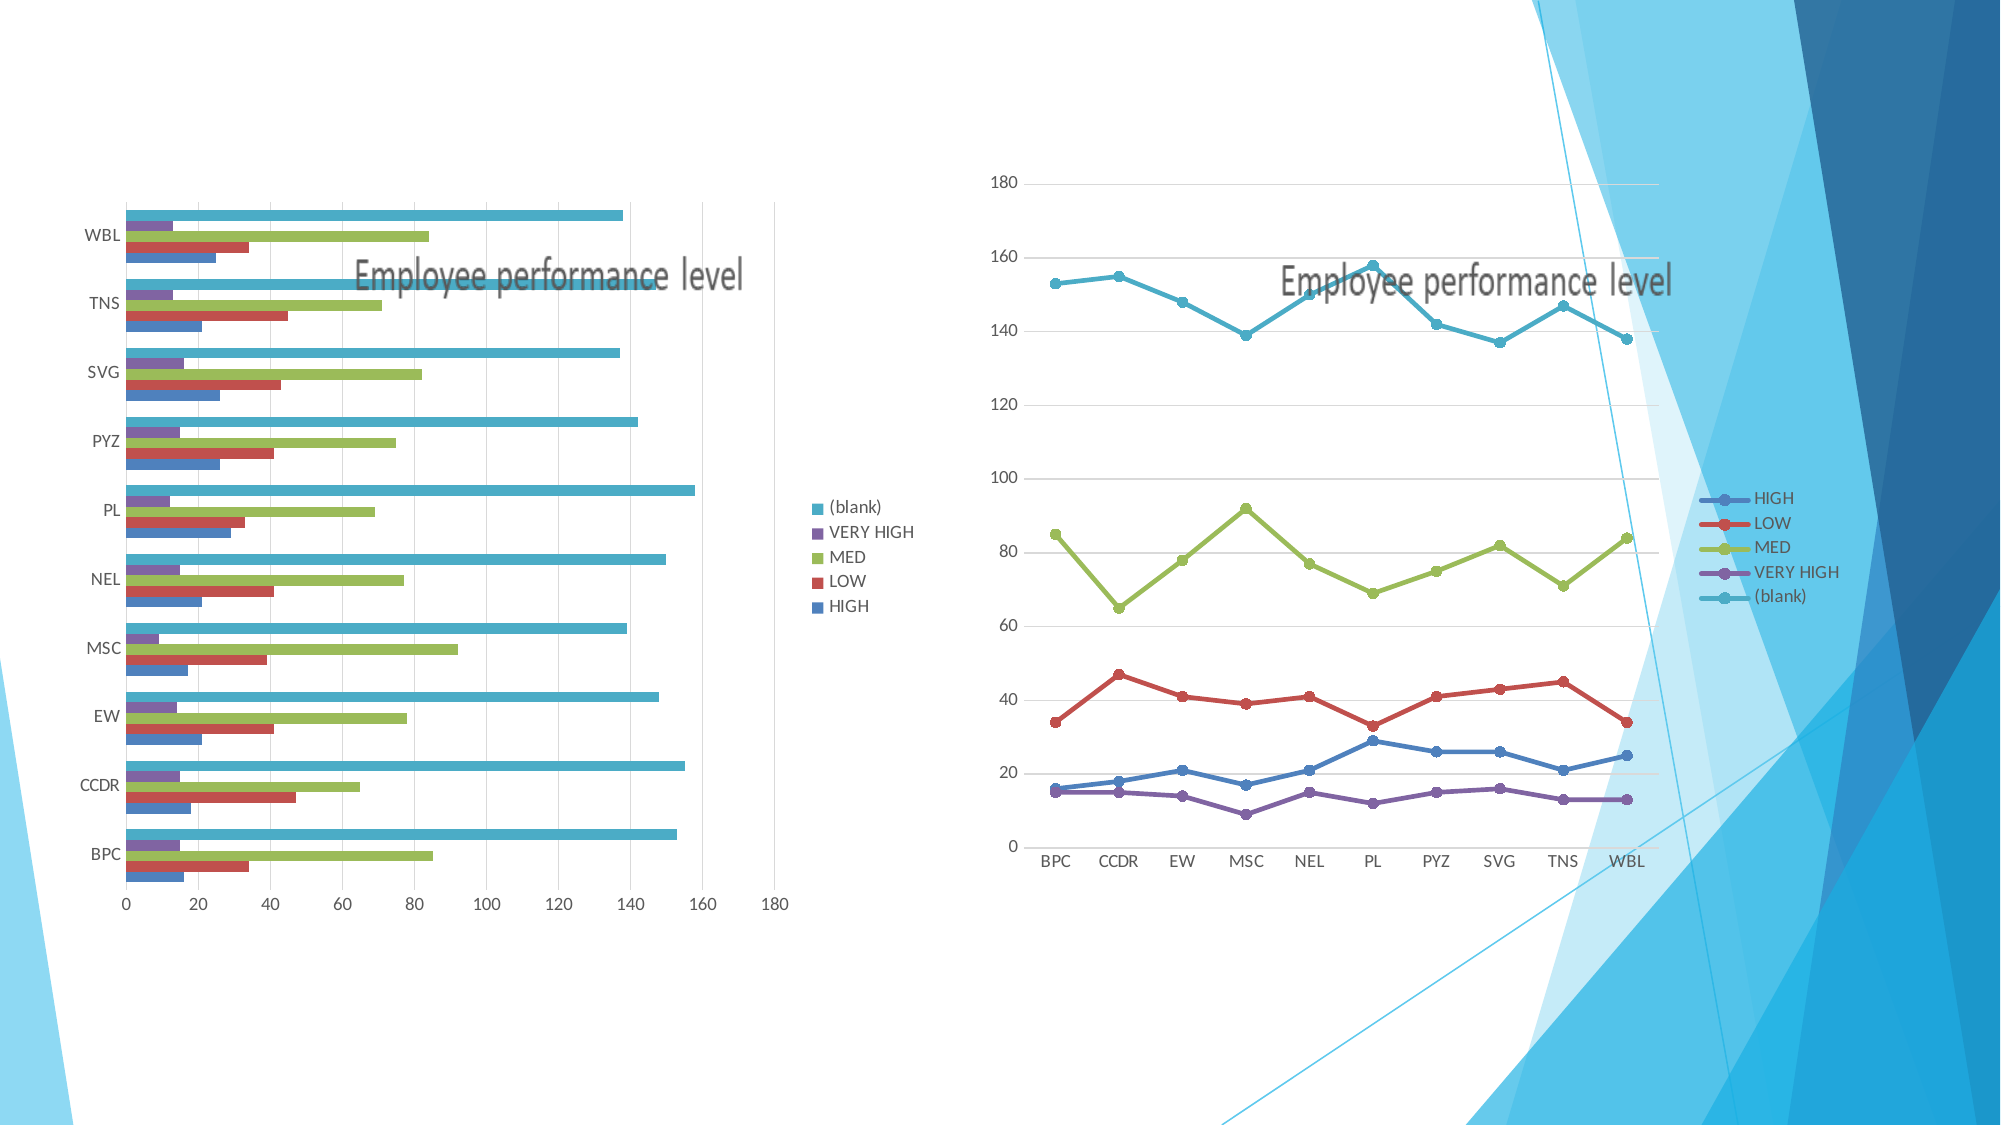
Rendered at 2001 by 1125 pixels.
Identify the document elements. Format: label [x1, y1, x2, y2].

chart [62, 187, 933, 931]
chart [987, 174, 1858, 918]
